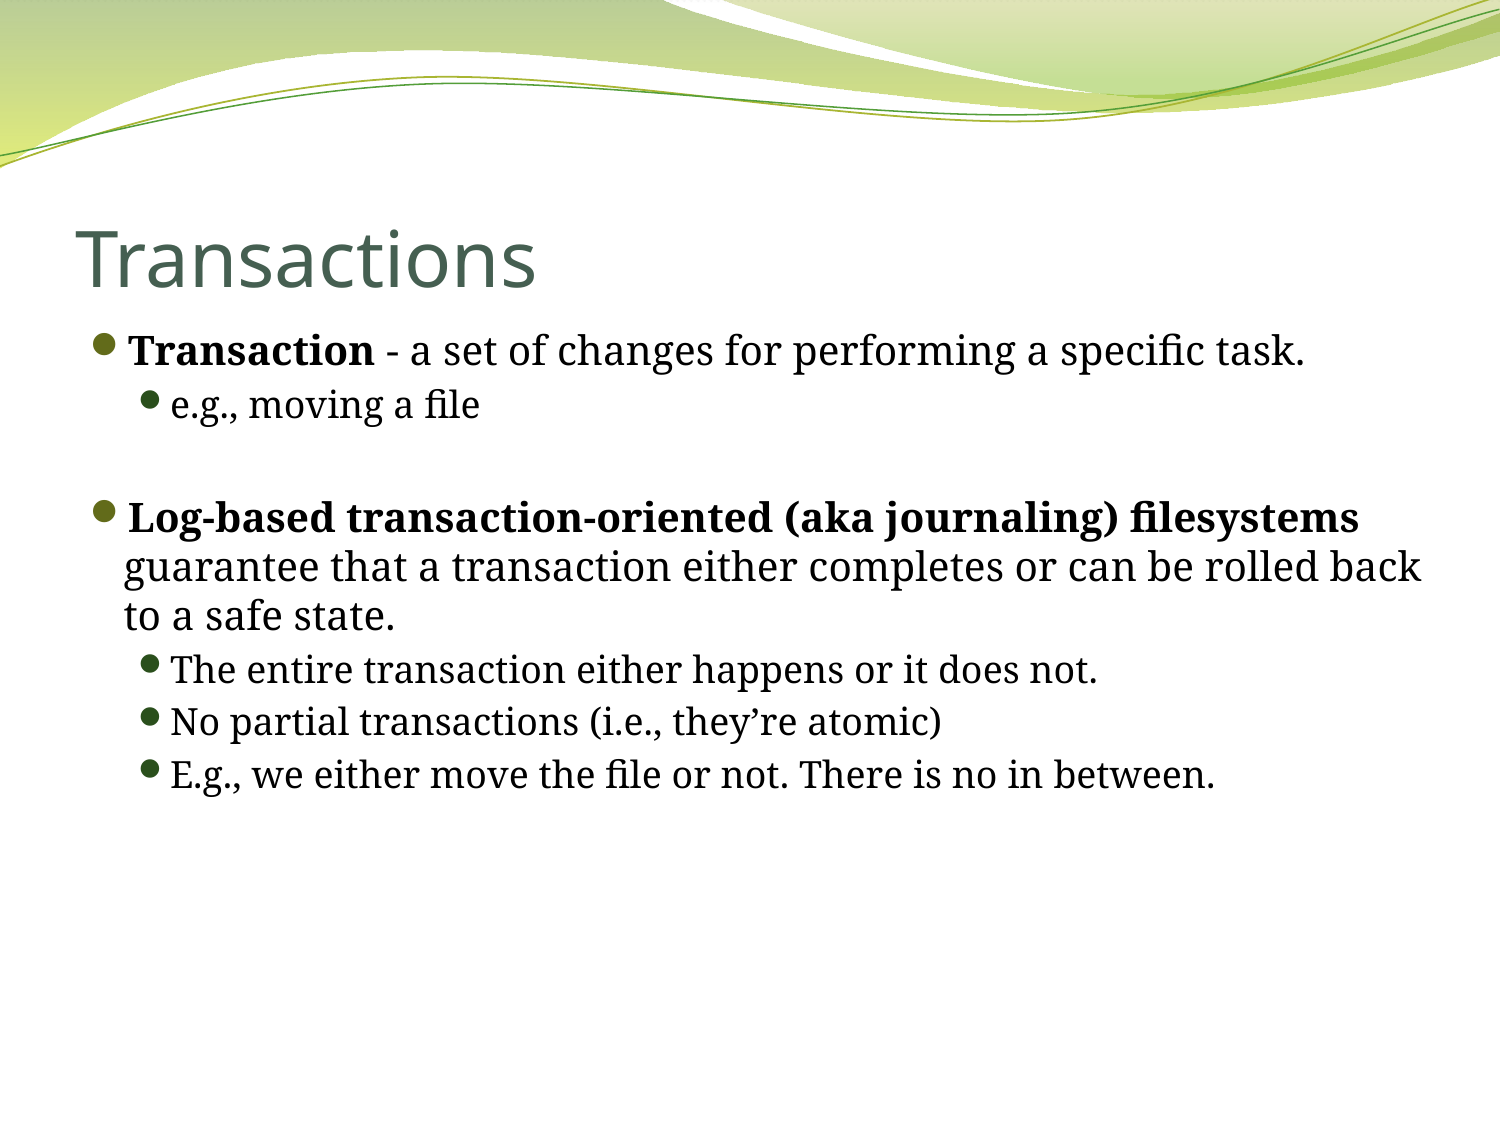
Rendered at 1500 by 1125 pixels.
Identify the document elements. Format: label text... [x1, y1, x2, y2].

list Transaction - a set of changes for performing a specific task. e.g., moving a file Log-based transaction-oriented (aka journaling) filesystems guarantee that a transaction either completes or can be rolled back to a safe state. The entire transaction either happens or it does not. No partial transactions (i.e., they’re atomic) E.g., we either move the file or not. There is no in between. [75, 317, 1485, 1038]
title Transactions [75, 115, 1425, 303]
